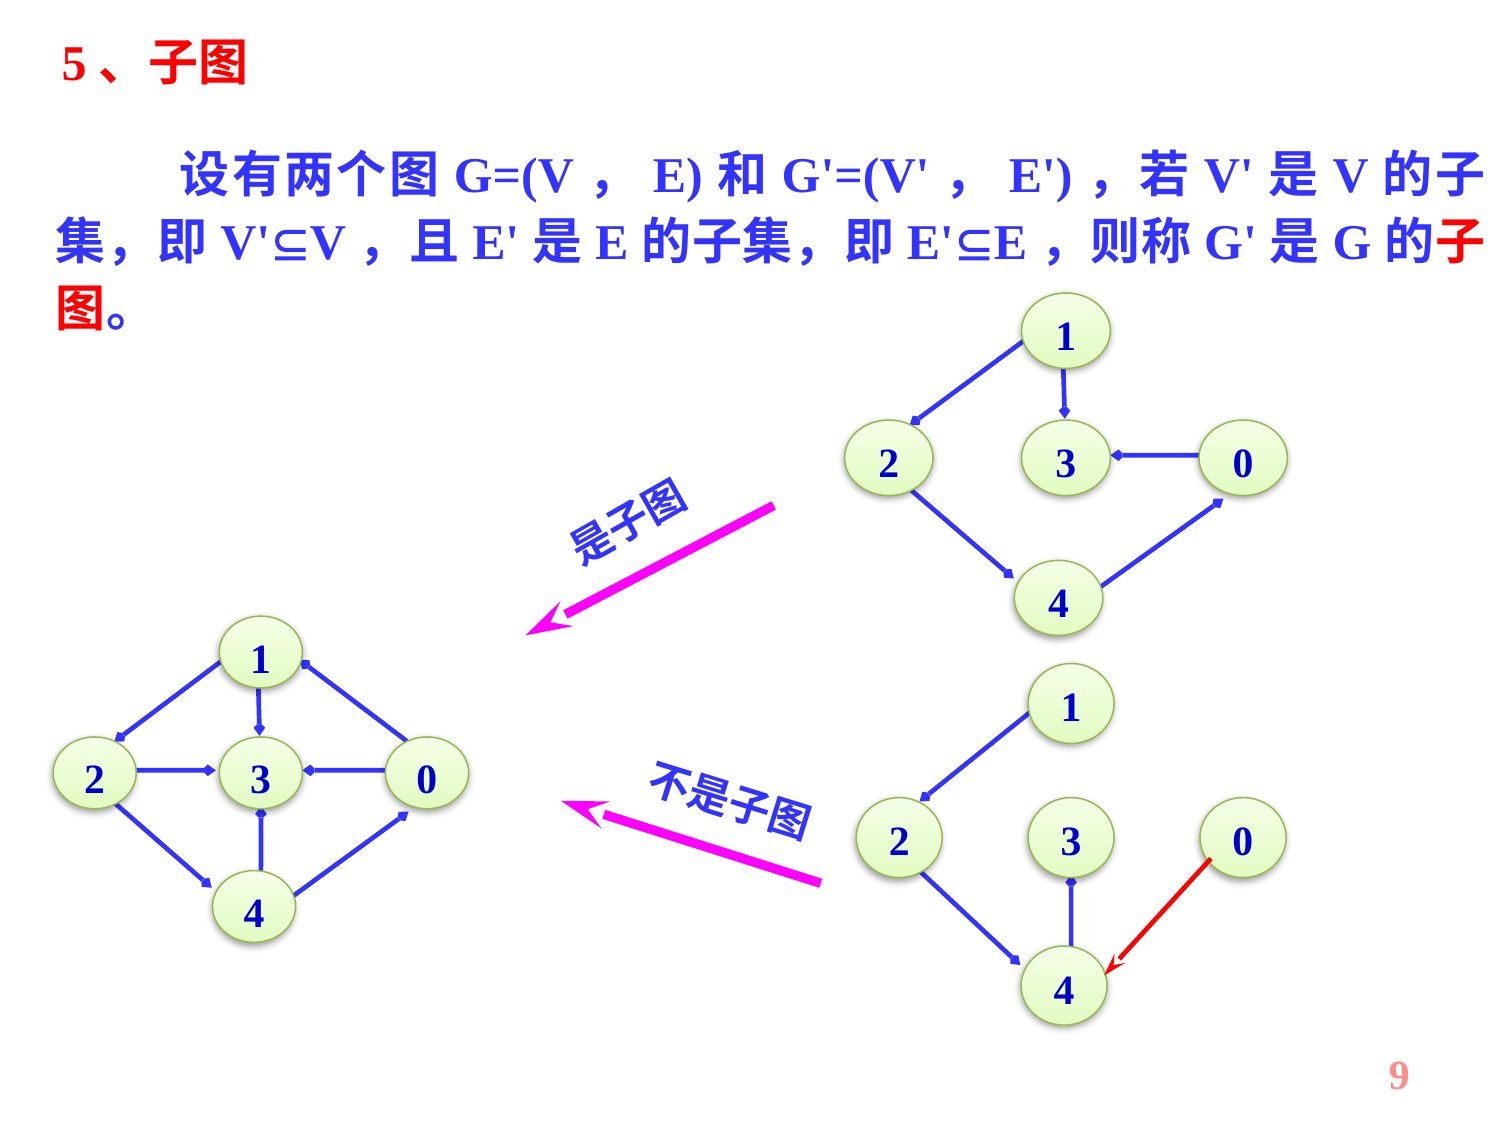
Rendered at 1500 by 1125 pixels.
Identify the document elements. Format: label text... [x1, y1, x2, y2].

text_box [855, 663, 1287, 1026]
slide_number 9 [1074, 1042, 1425, 1103]
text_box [560, 774, 855, 884]
text_box 设有两个图G=(V，E)和G'=(V'，E')，若V'是V的子集，即V'V，且E'是E的子集，即E'E，则称G'是G的子图。 [41, 128, 1500, 344]
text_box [503, 495, 774, 636]
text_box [52, 615, 469, 943]
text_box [844, 292, 1288, 636]
text_box 5、子图 [46, 23, 387, 99]
